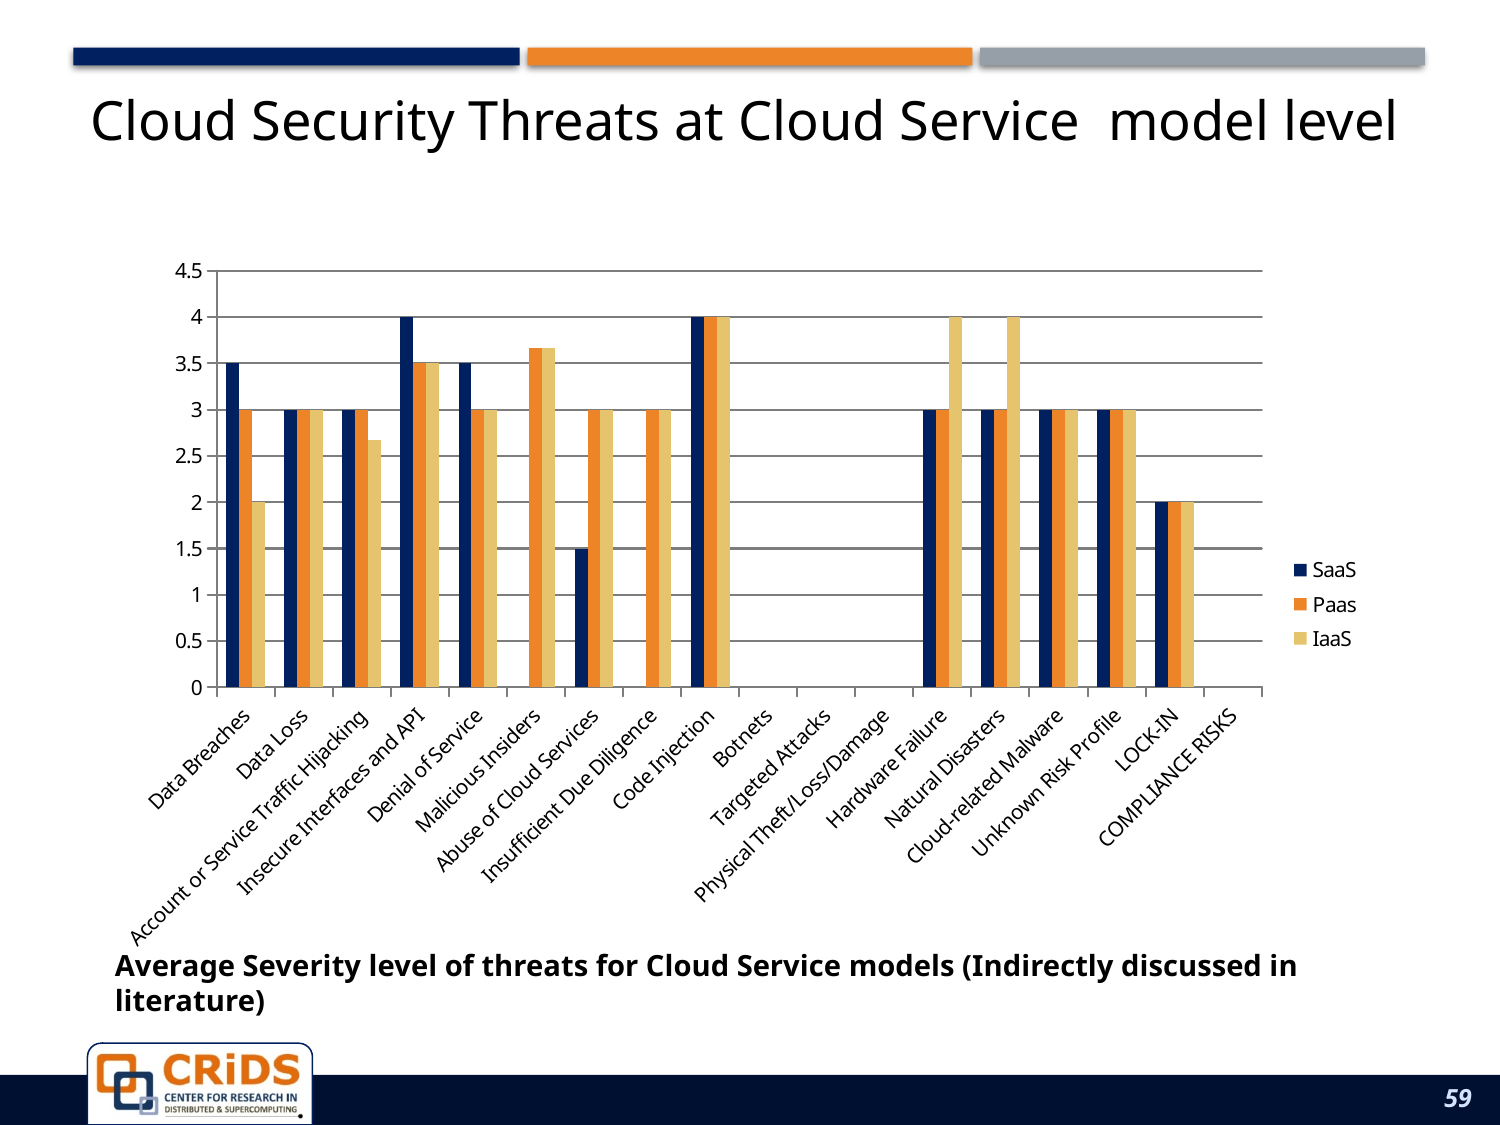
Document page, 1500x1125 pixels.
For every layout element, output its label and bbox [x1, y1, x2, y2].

title [99, 964, 1411, 999]
picture [89, 1044, 311, 1124]
text_box [74, 45, 1428, 193]
chart [95, 241, 1377, 967]
